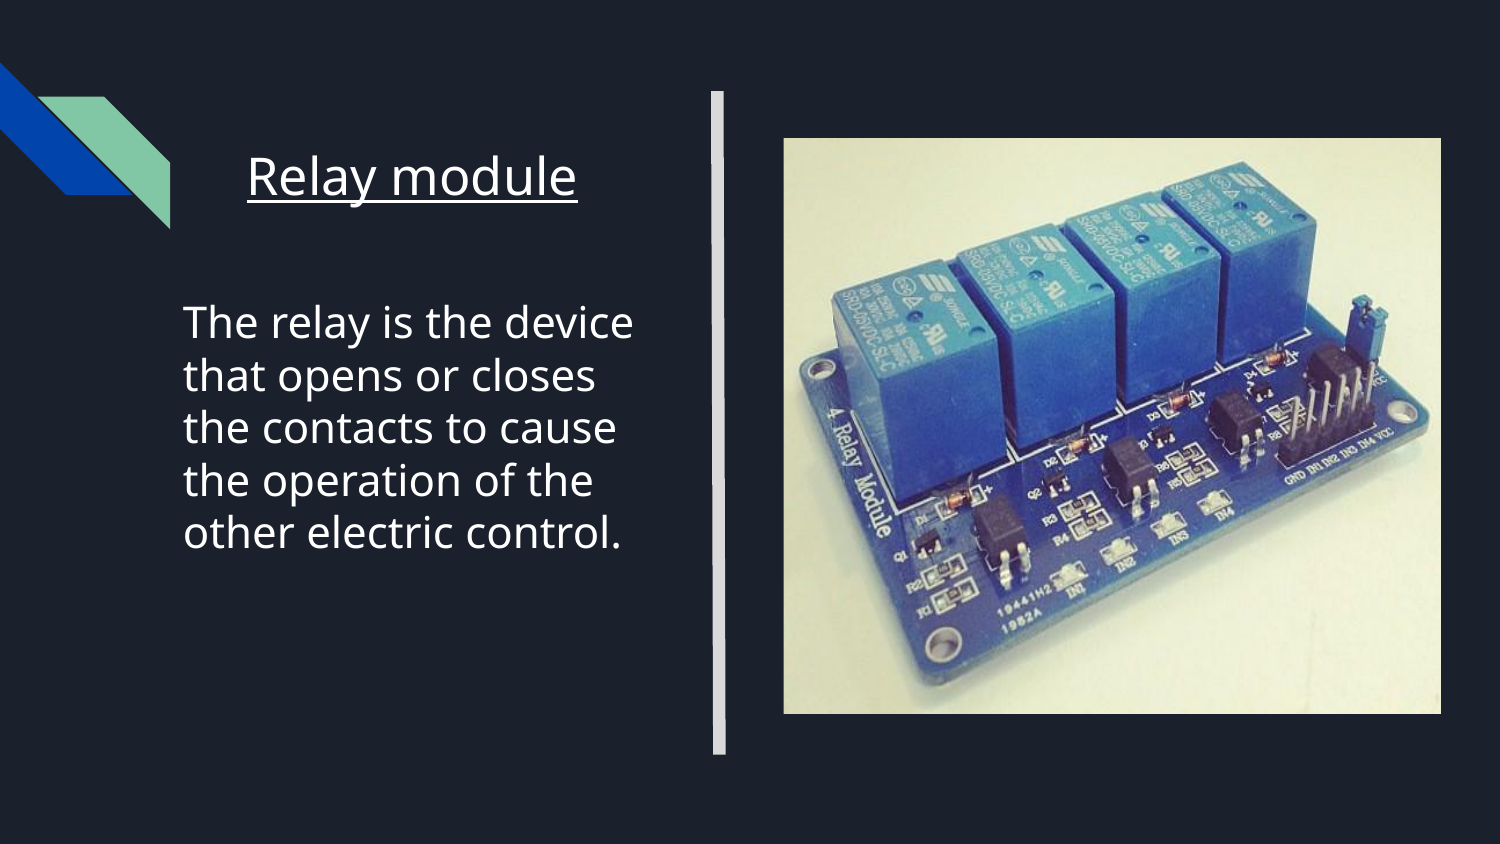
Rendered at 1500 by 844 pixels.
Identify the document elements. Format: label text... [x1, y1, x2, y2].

picture [783, 138, 1441, 714]
text_box Relay module [163, 128, 662, 256]
text_box The relay is the device that opens or closes the contacts to cause the operation of the other electric control. [167, 279, 653, 573]
